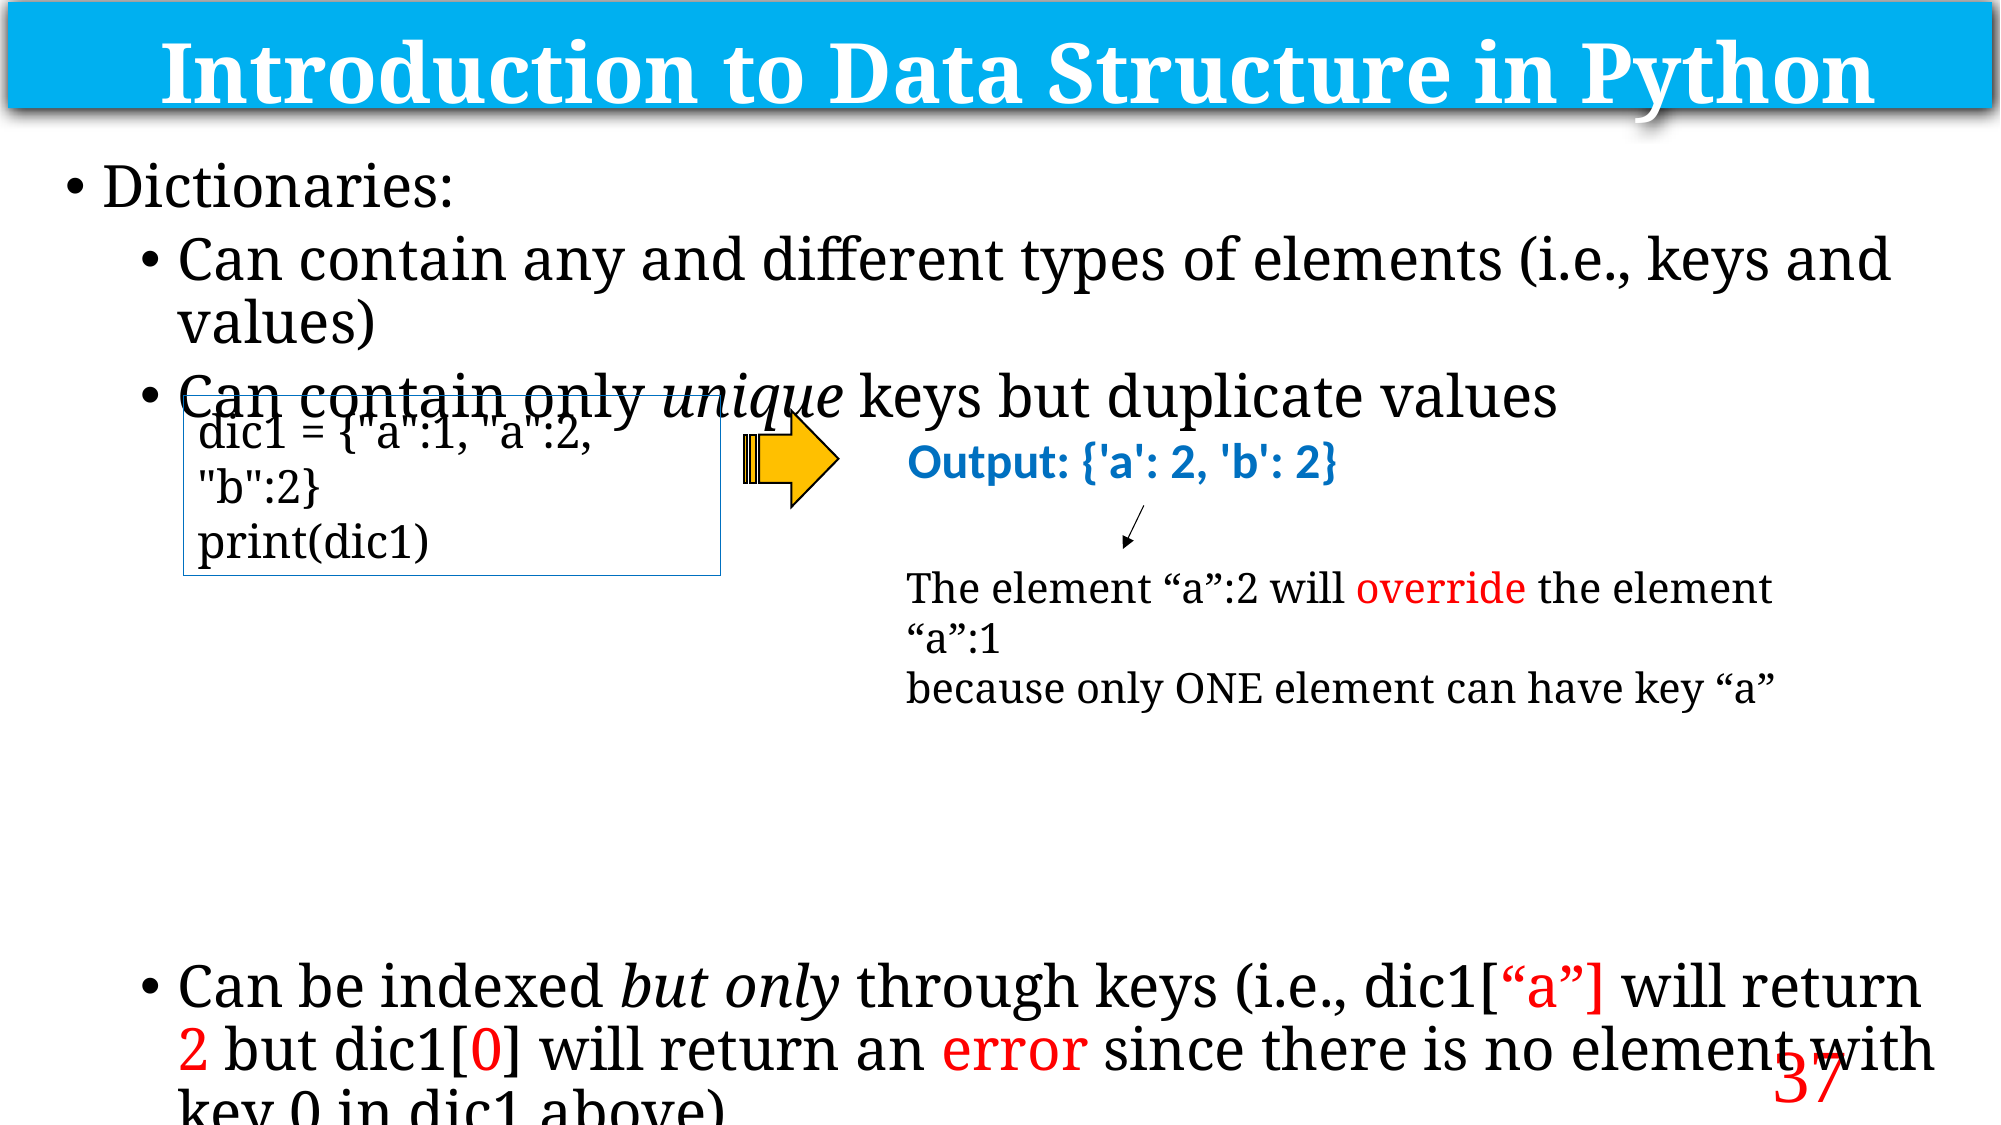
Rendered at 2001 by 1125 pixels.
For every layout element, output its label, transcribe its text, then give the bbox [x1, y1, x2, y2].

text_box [1122, 505, 1144, 550]
slide_number 37 [1412, 1042, 1863, 1103]
text_box dic1 = {"a":1, "a":2, "b":2} print(dic1) [183, 395, 721, 576]
list Dictionaries: Can contain any and different types of elements (i.e., keys and values) Can contain only unique keys but duplicate values Can be indexed but only through keys (i.e., dic1[“a”] will return 2 but dic1[0] will return an error since there is no element with key 0 in dic1 above) [49, 149, 1955, 1125]
text_box [758, 408, 840, 510]
text_box [743, 434, 748, 484]
text_box Output: {'a': 2, 'b': 2} [893, 420, 1353, 496]
text_box Introduction to Data Structure in Python [8, 2, 1992, 109]
text_box The element “a”:2 will override the element “a”:1 because only ONE element can have key “a” [891, 554, 1840, 720]
text_box [749, 434, 757, 484]
